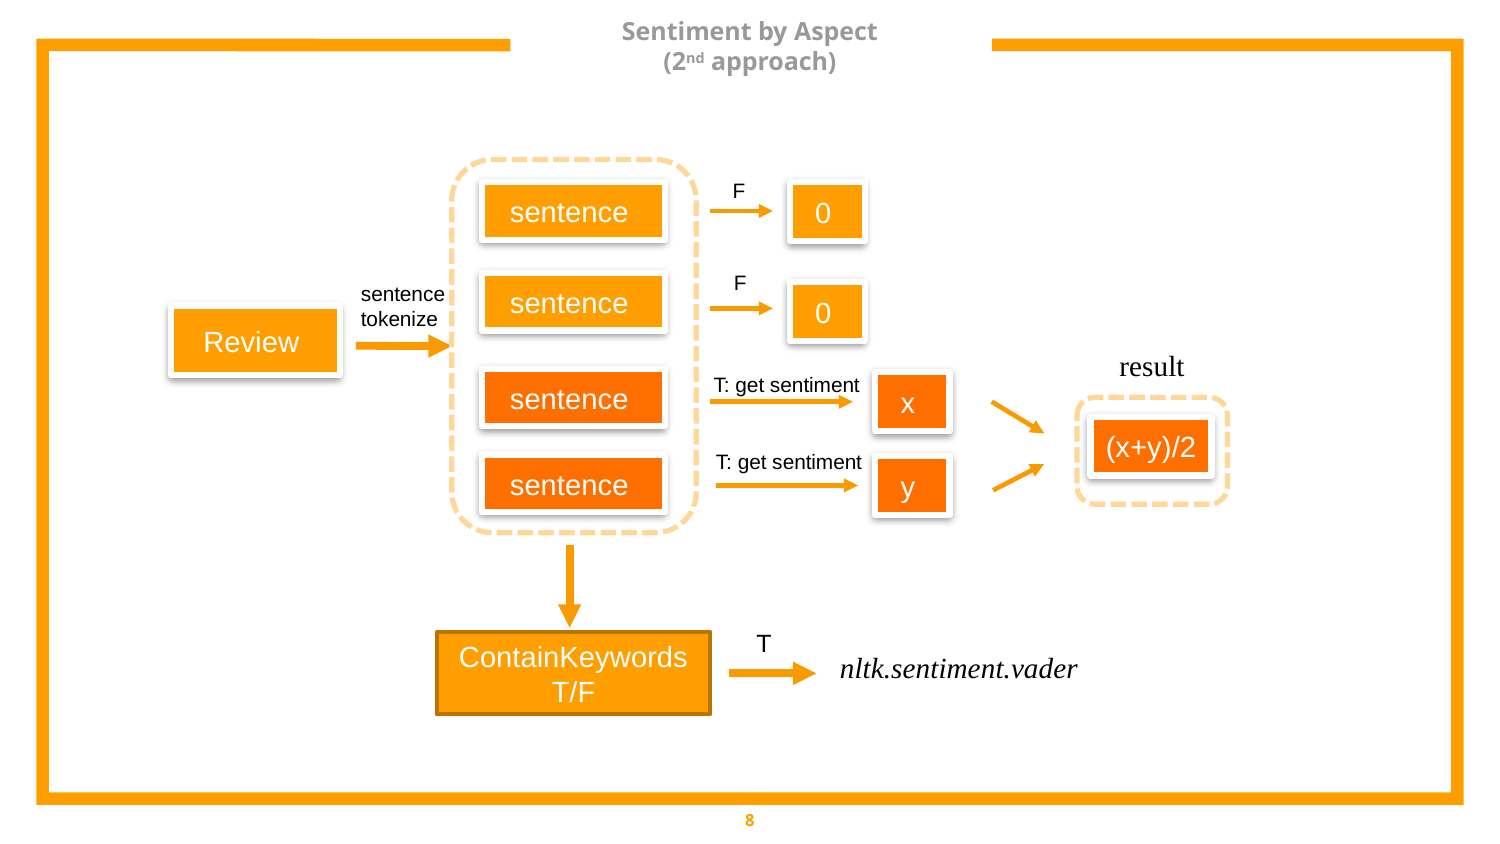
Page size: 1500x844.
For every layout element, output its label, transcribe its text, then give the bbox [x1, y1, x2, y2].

slide_number 8 [0, 798, 1500, 844]
title Sentiment by Aspect (2nd approach) [531, 16, 969, 76]
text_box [170, 159, 1228, 715]
